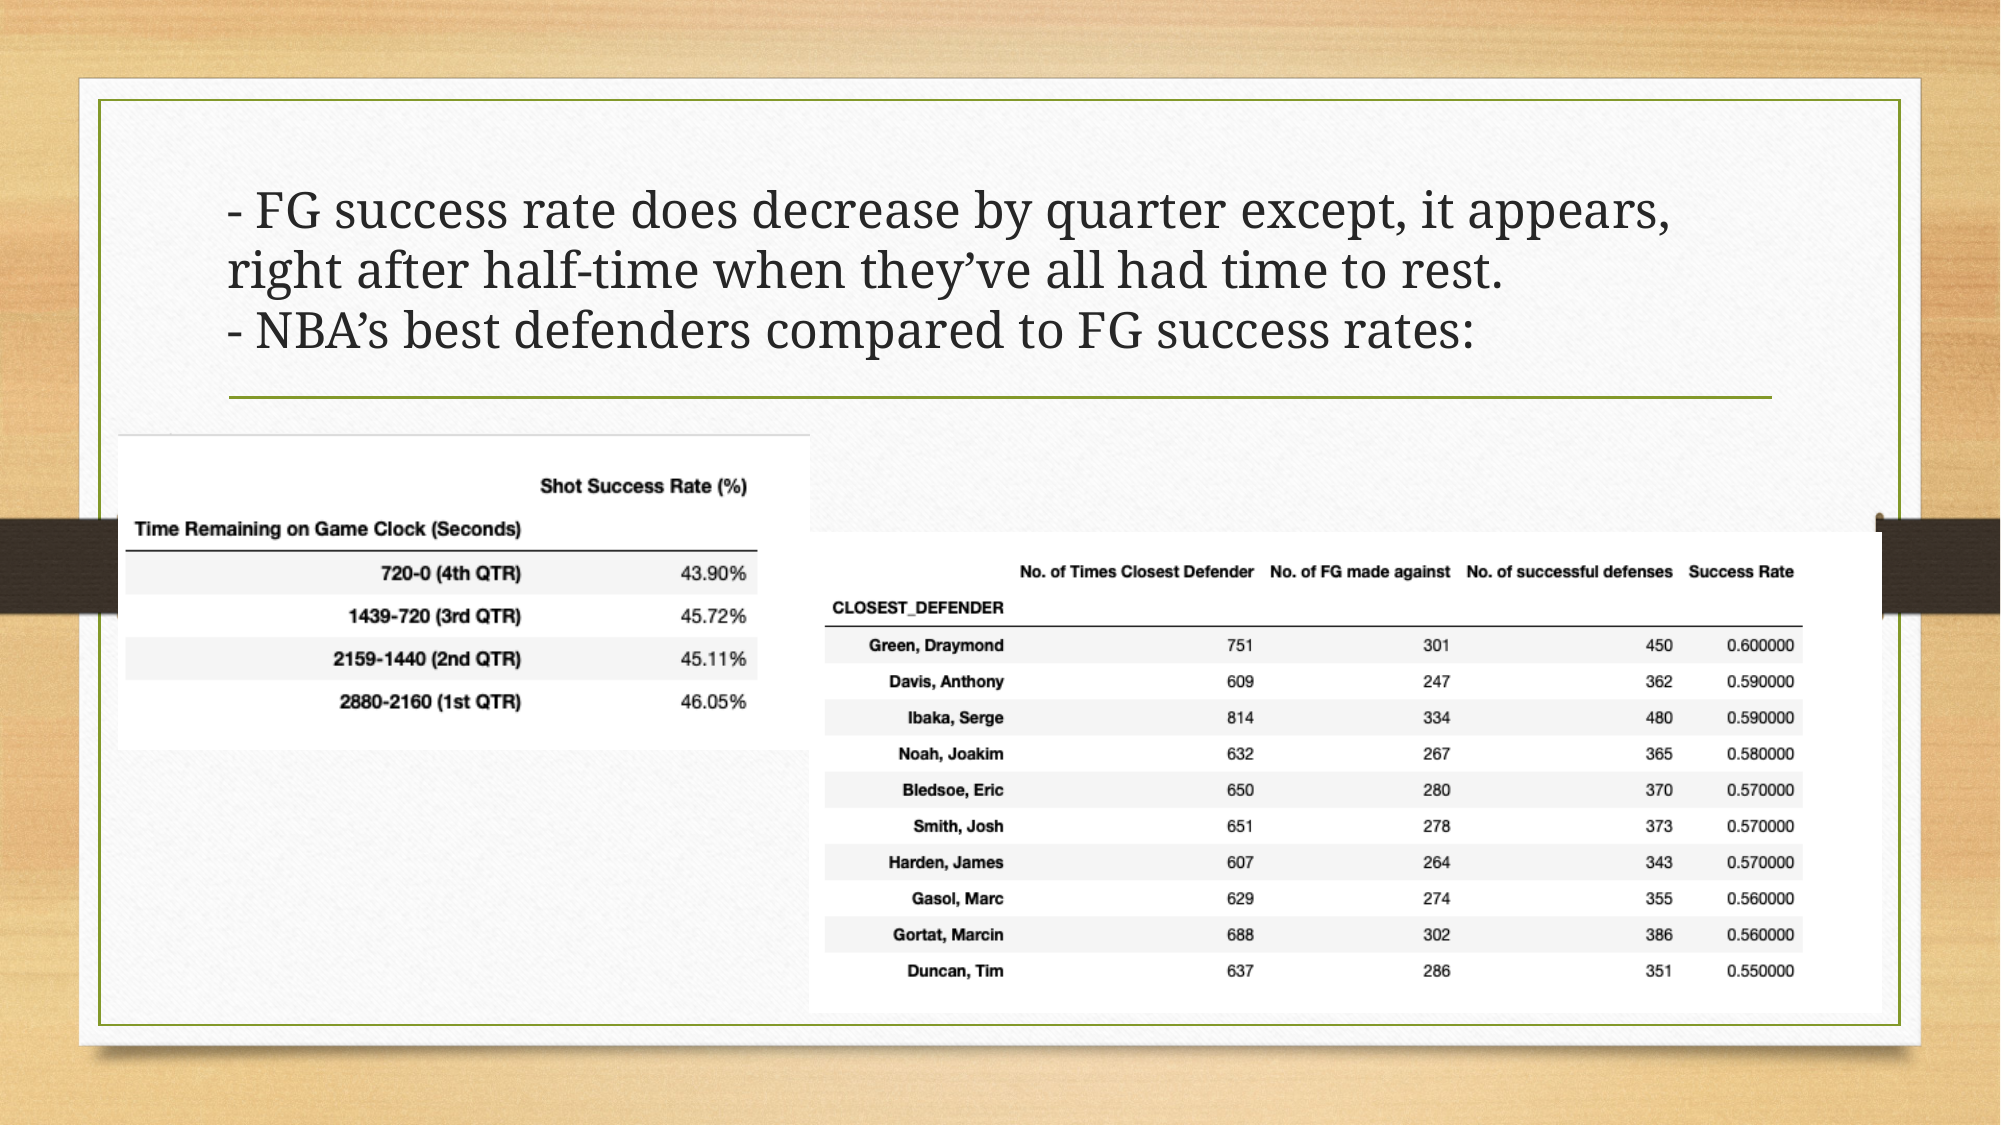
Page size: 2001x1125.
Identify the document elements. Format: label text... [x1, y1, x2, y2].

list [118, 433, 810, 751]
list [808, 532, 1882, 1014]
title - FG success rate does decrease by quarter except, it appears, right after half-time when they’ve all had time to rest. - NBA’s best defenders compared to FG success rates: [212, 161, 1788, 375]
picture [0, 0, 2001, 1125]
